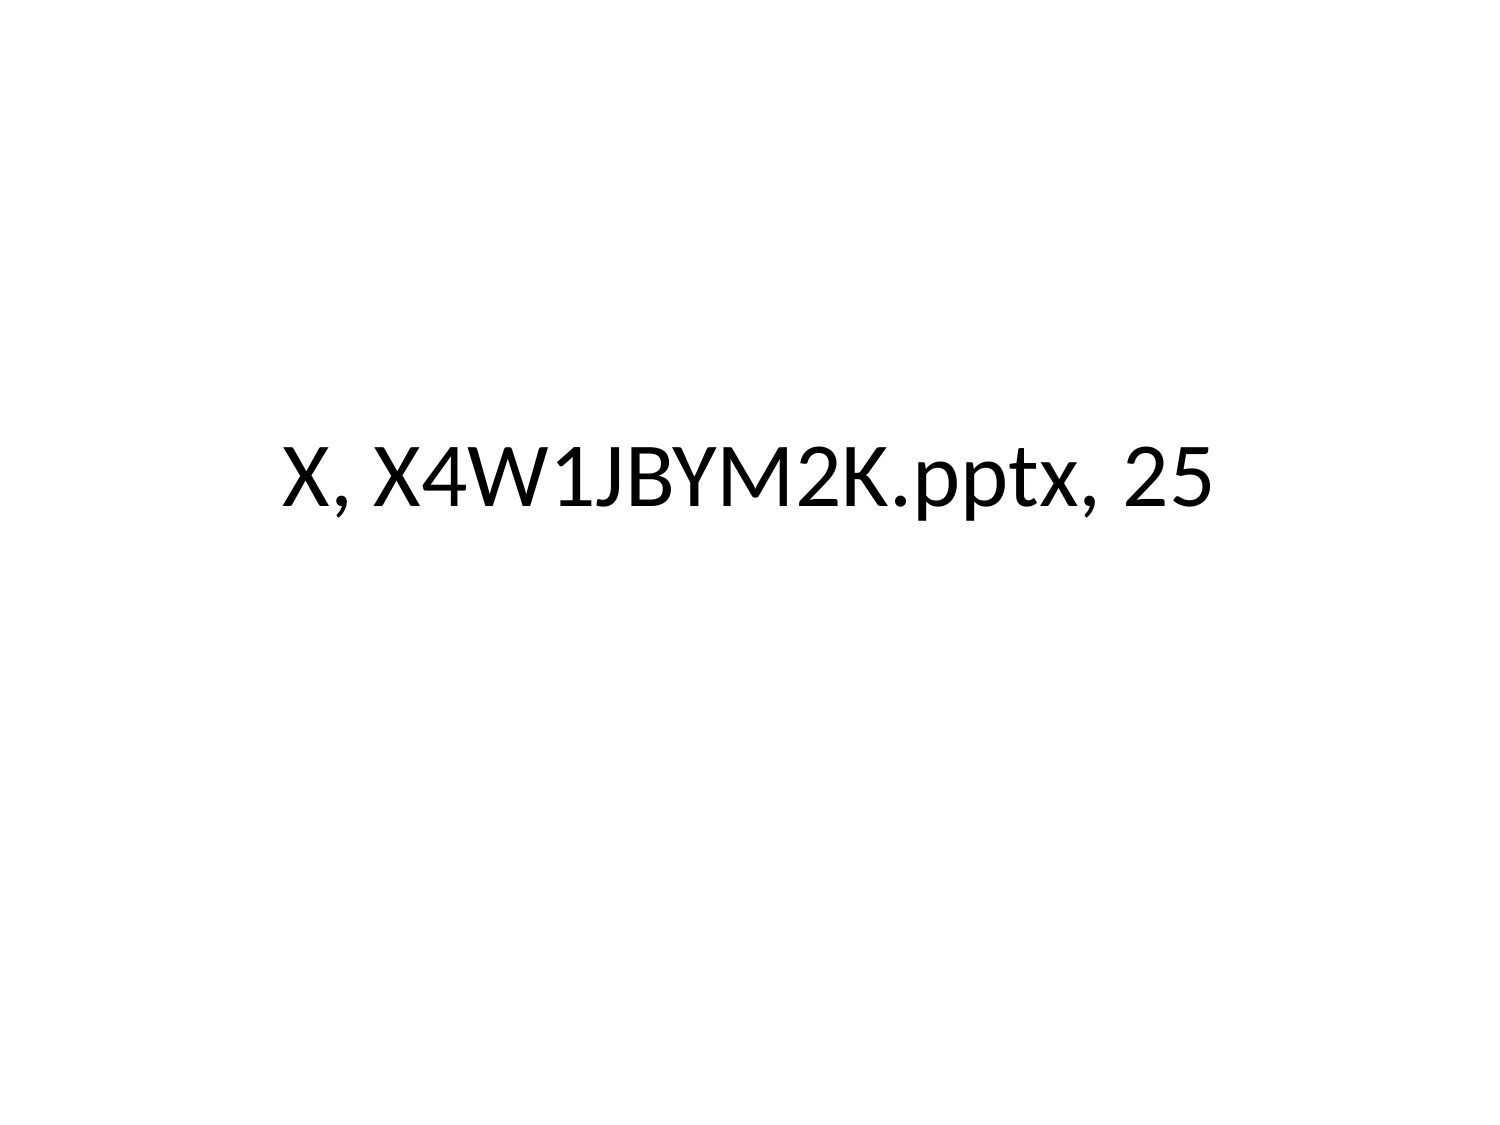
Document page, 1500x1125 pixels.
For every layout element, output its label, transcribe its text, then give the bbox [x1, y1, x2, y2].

title X, X4W1JBYM2K.pptx, 25 [112, 349, 1388, 591]
